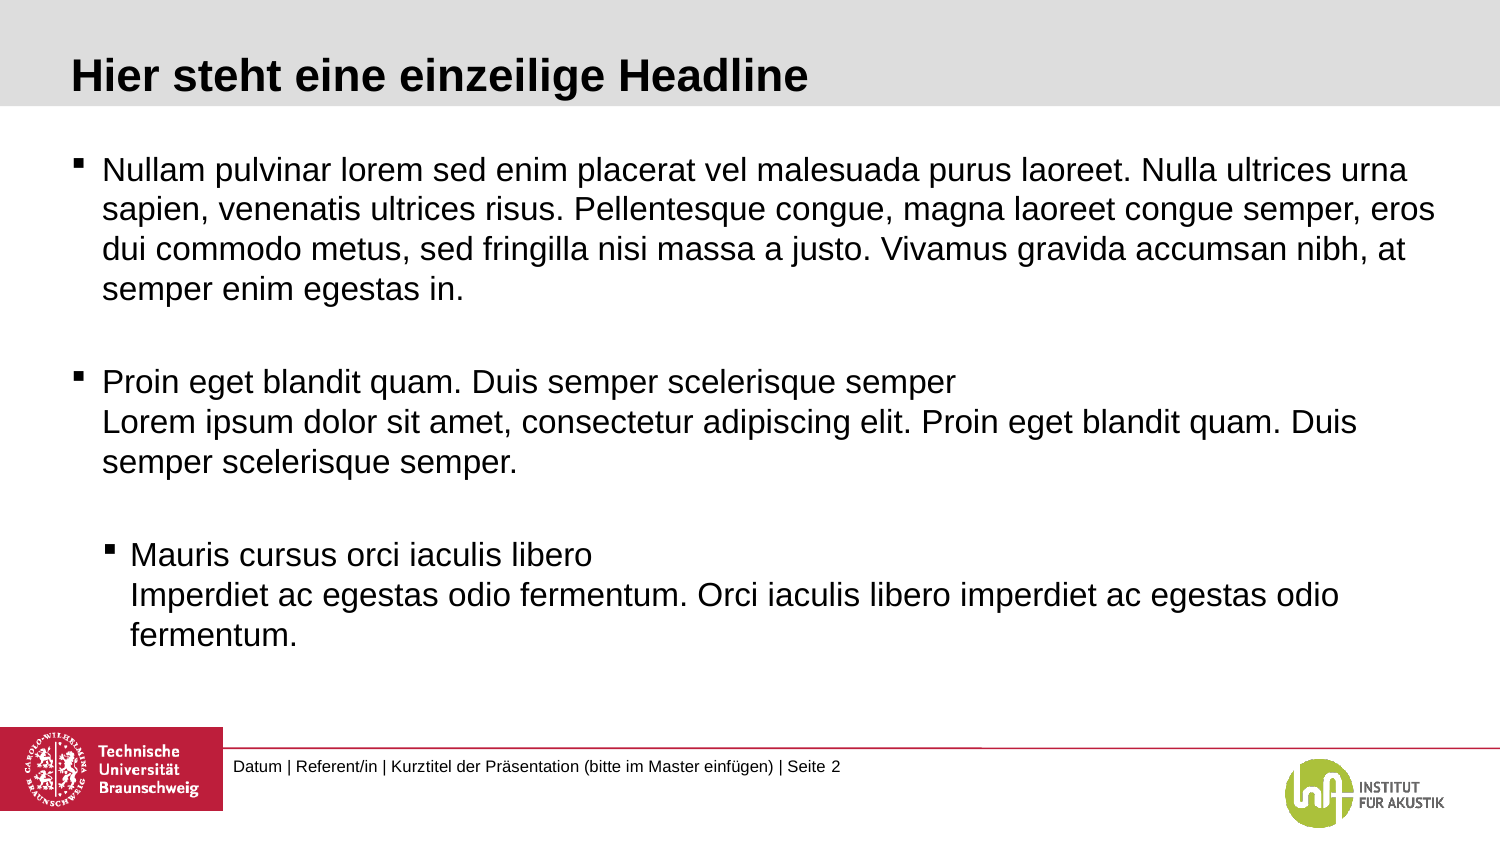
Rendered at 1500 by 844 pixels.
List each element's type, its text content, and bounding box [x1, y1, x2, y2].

picture [0, 727, 223, 811]
picture [1246, 757, 1483, 829]
list Nullam pulvinar lorem sed enim placerat vel malesuada purus laoreet. Nulla ultrices urna sapien, venenatis ultrices risus. Pellentesque congue, magna laoreet congue semper, eros dui commodo metus, sed fringilla nisi massa a justo. Vivamus gravida accumsan nibh, at semper enim egestas in. Proin eget blandit quam. Duis semper scelerisque semper Lorem ipsum dolor sit amet, consectetur adipiscing elit. Proin eget blandit quam. Duis semper scelerisque semper. Mauris cursus orci iaculis libero Imperdiet ac egestas odio fermentum. Orci iaculis libero imperdiet ac egestas odio fermentum. [70, 147, 1445, 735]
title Hier steht eine einzeilige Headline [70, 13, 1445, 102]
